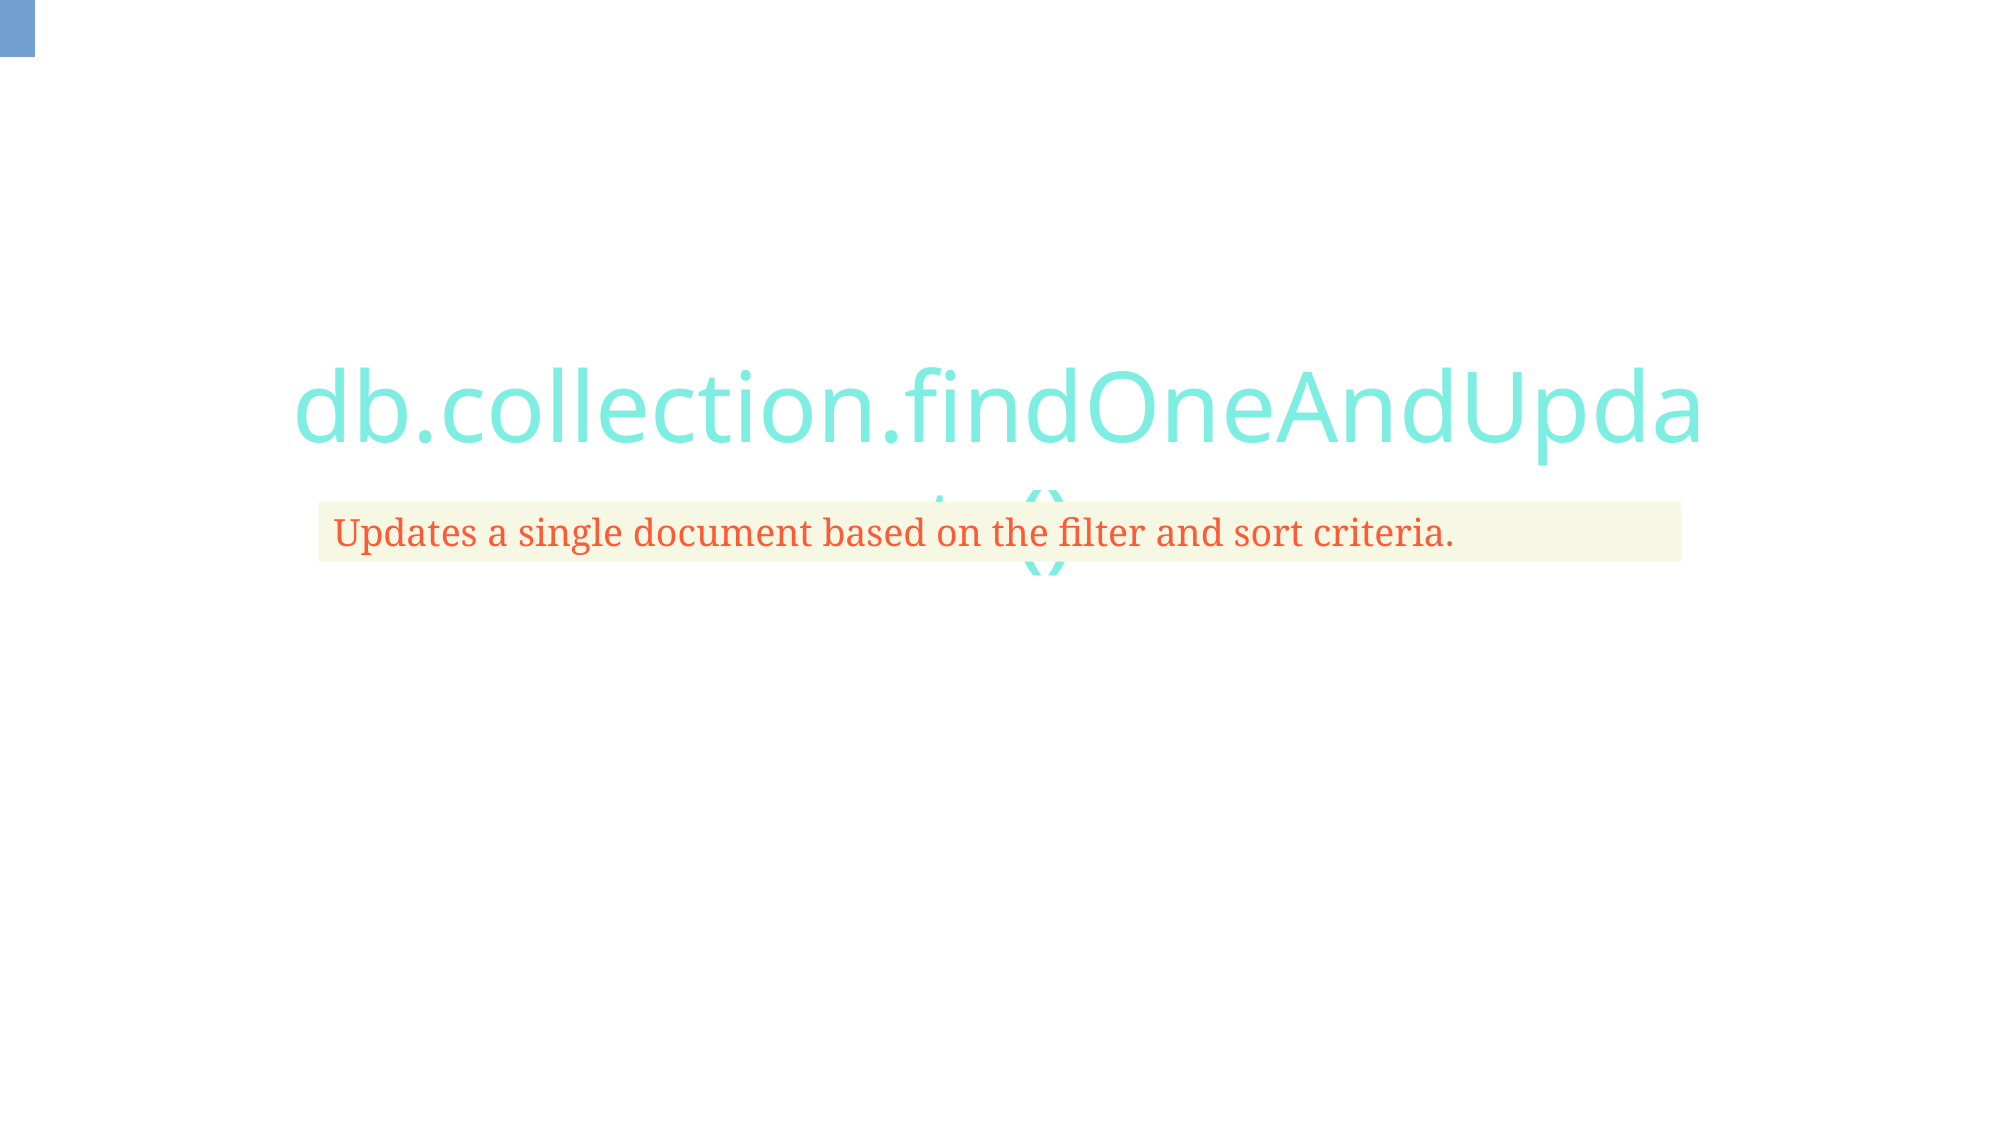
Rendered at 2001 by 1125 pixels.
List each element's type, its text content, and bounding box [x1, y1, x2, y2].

text_box Updates a single document based on the filter and sort criteria. [318, 501, 1682, 562]
text_box db.collection.findOneAndUpdate() [275, 337, 1725, 475]
